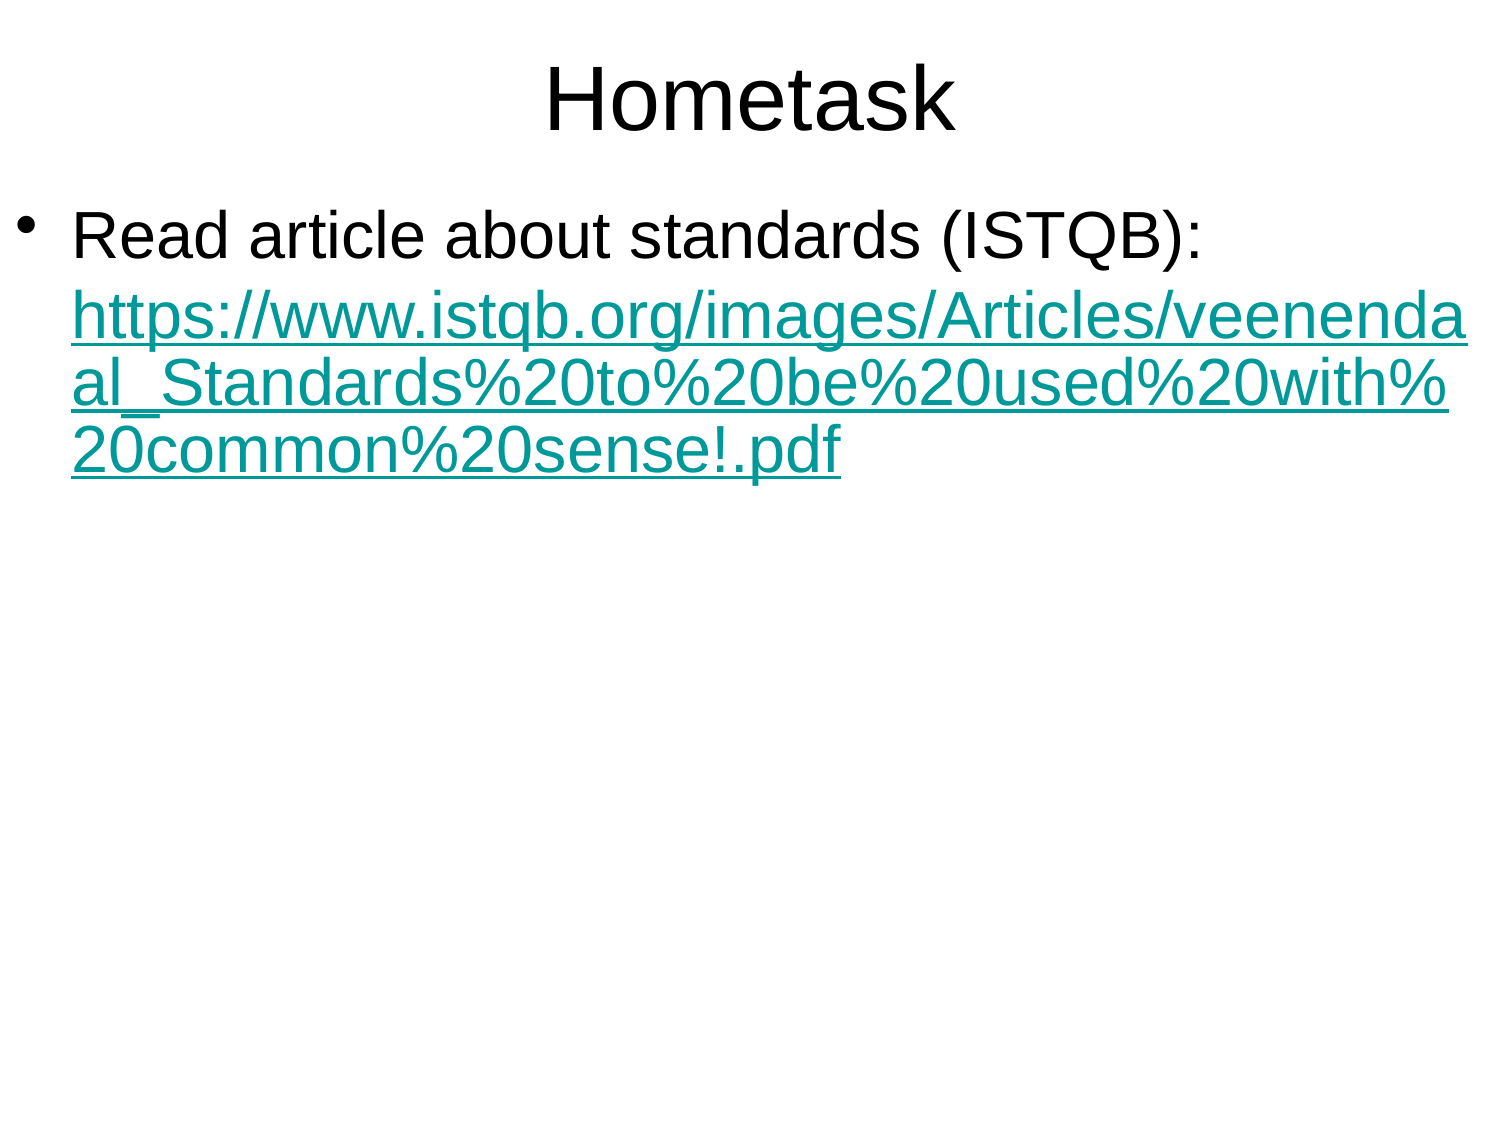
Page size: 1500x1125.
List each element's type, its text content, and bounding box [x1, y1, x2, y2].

title Hometask [0, 0, 1500, 184]
list Read article about standards (ISTQB): https://www.istqb.org/images/Articles/veenendaal_Standards%20to%20be%20used%20with%20common%20sense!.pdf [0, 184, 1500, 941]
